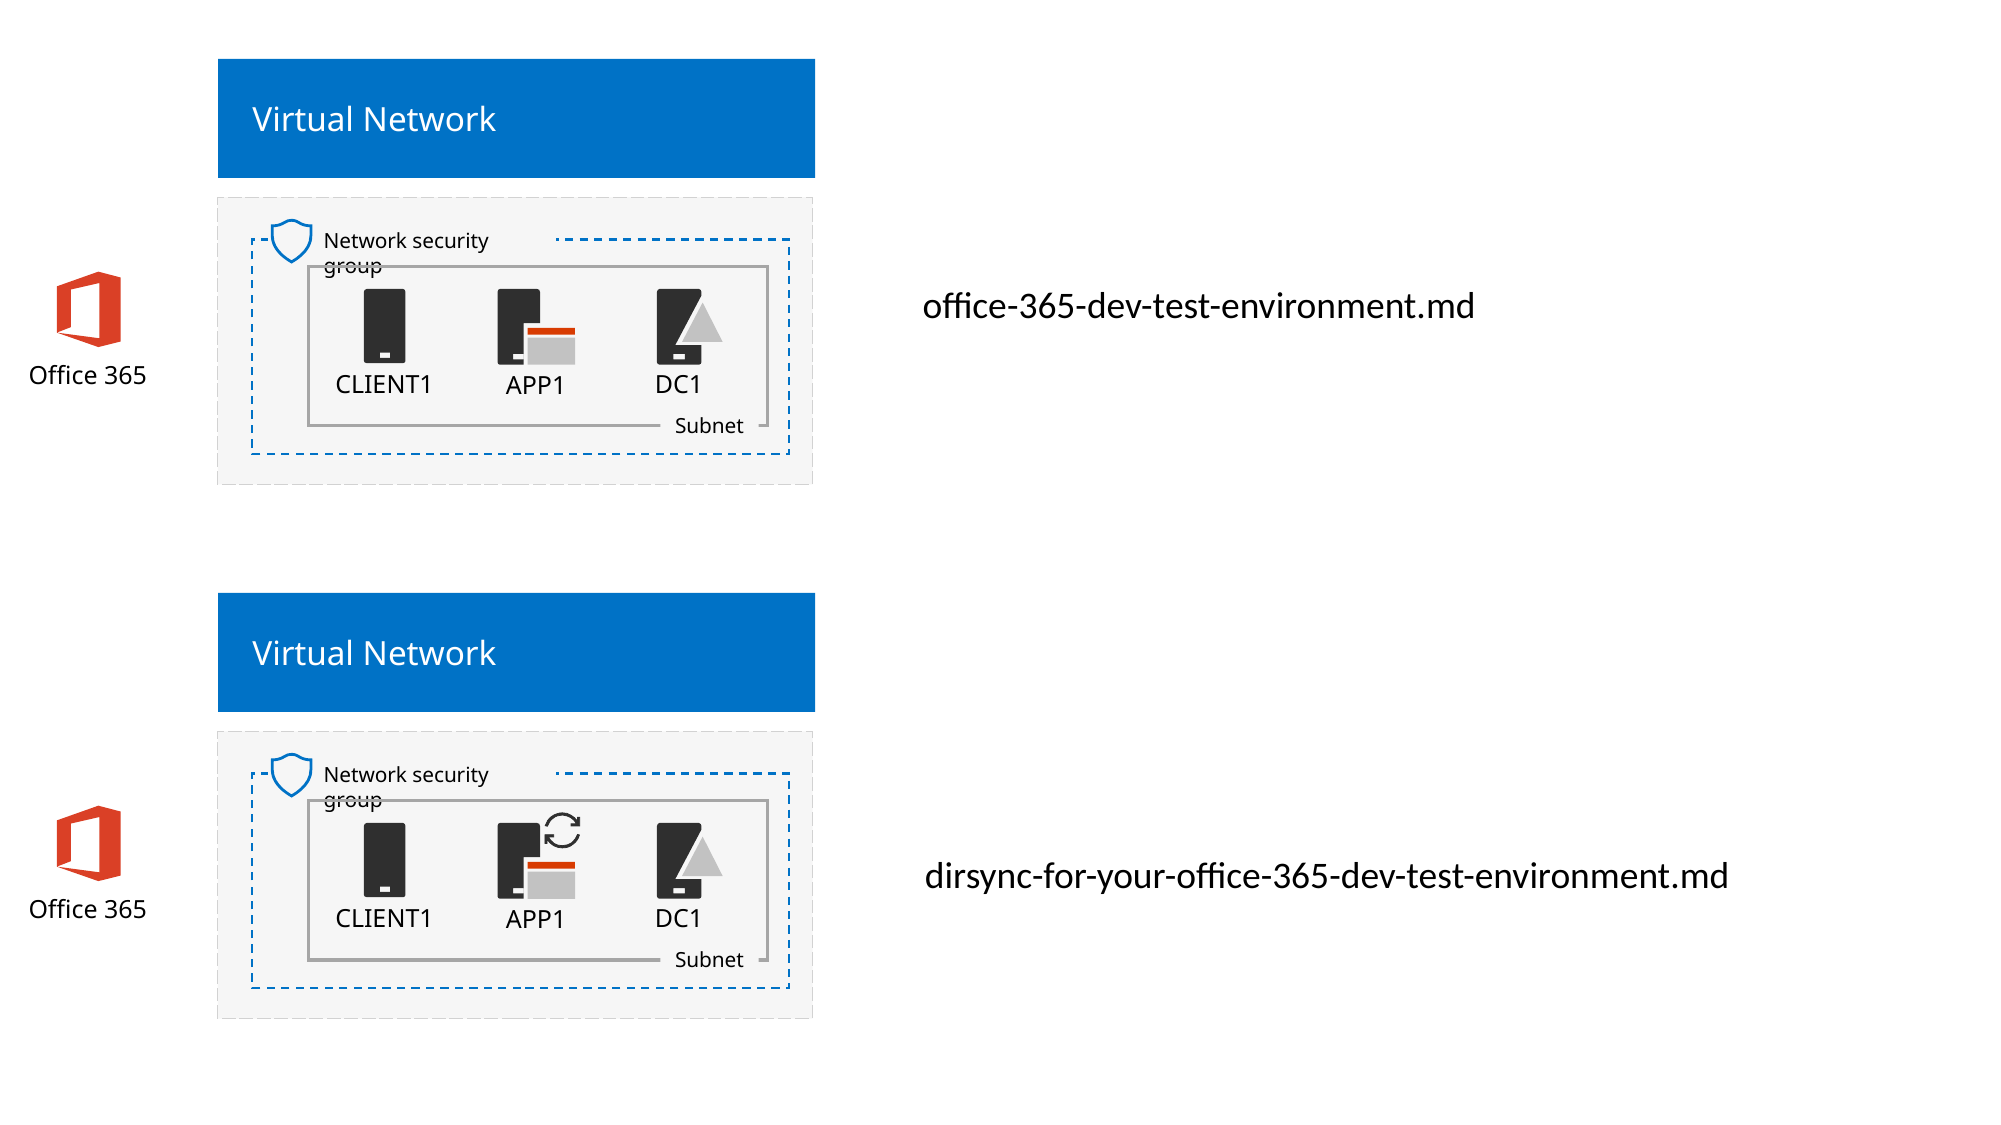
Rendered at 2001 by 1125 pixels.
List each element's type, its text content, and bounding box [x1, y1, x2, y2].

text_box [251, 238, 790, 455]
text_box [491, 288, 581, 408]
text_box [640, 823, 723, 941]
text_box Virtual Network [252, 98, 755, 139]
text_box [491, 822, 581, 942]
picture [268, 750, 315, 801]
picture [54, 269, 122, 348]
text_box [217, 731, 813, 1019]
picture [268, 216, 315, 267]
text_box [217, 197, 813, 485]
text_box Virtual Network [252, 632, 755, 673]
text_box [640, 288, 723, 407]
text_box office-365-dev-test-environment.md [907, 273, 1491, 334]
text_box Network security group [315, 753, 556, 799]
text_box [218, 58, 816, 178]
text_box [251, 772, 790, 989]
text_box [546, 812, 580, 822]
text_box [308, 799, 768, 961]
text_box [218, 592, 816, 712]
text_box Subnet [660, 405, 759, 445]
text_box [323, 288, 447, 407]
picture [54, 803, 122, 882]
text_box Network security group [315, 219, 556, 265]
text_box Office 365 [13, 351, 162, 397]
text_box [308, 265, 768, 427]
text_box Office 365 [13, 885, 162, 931]
text_box Subnet [660, 939, 759, 979]
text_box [323, 822, 447, 941]
text_box dirsync-for-your-office-365-dev-test-environment.md [910, 843, 1745, 904]
